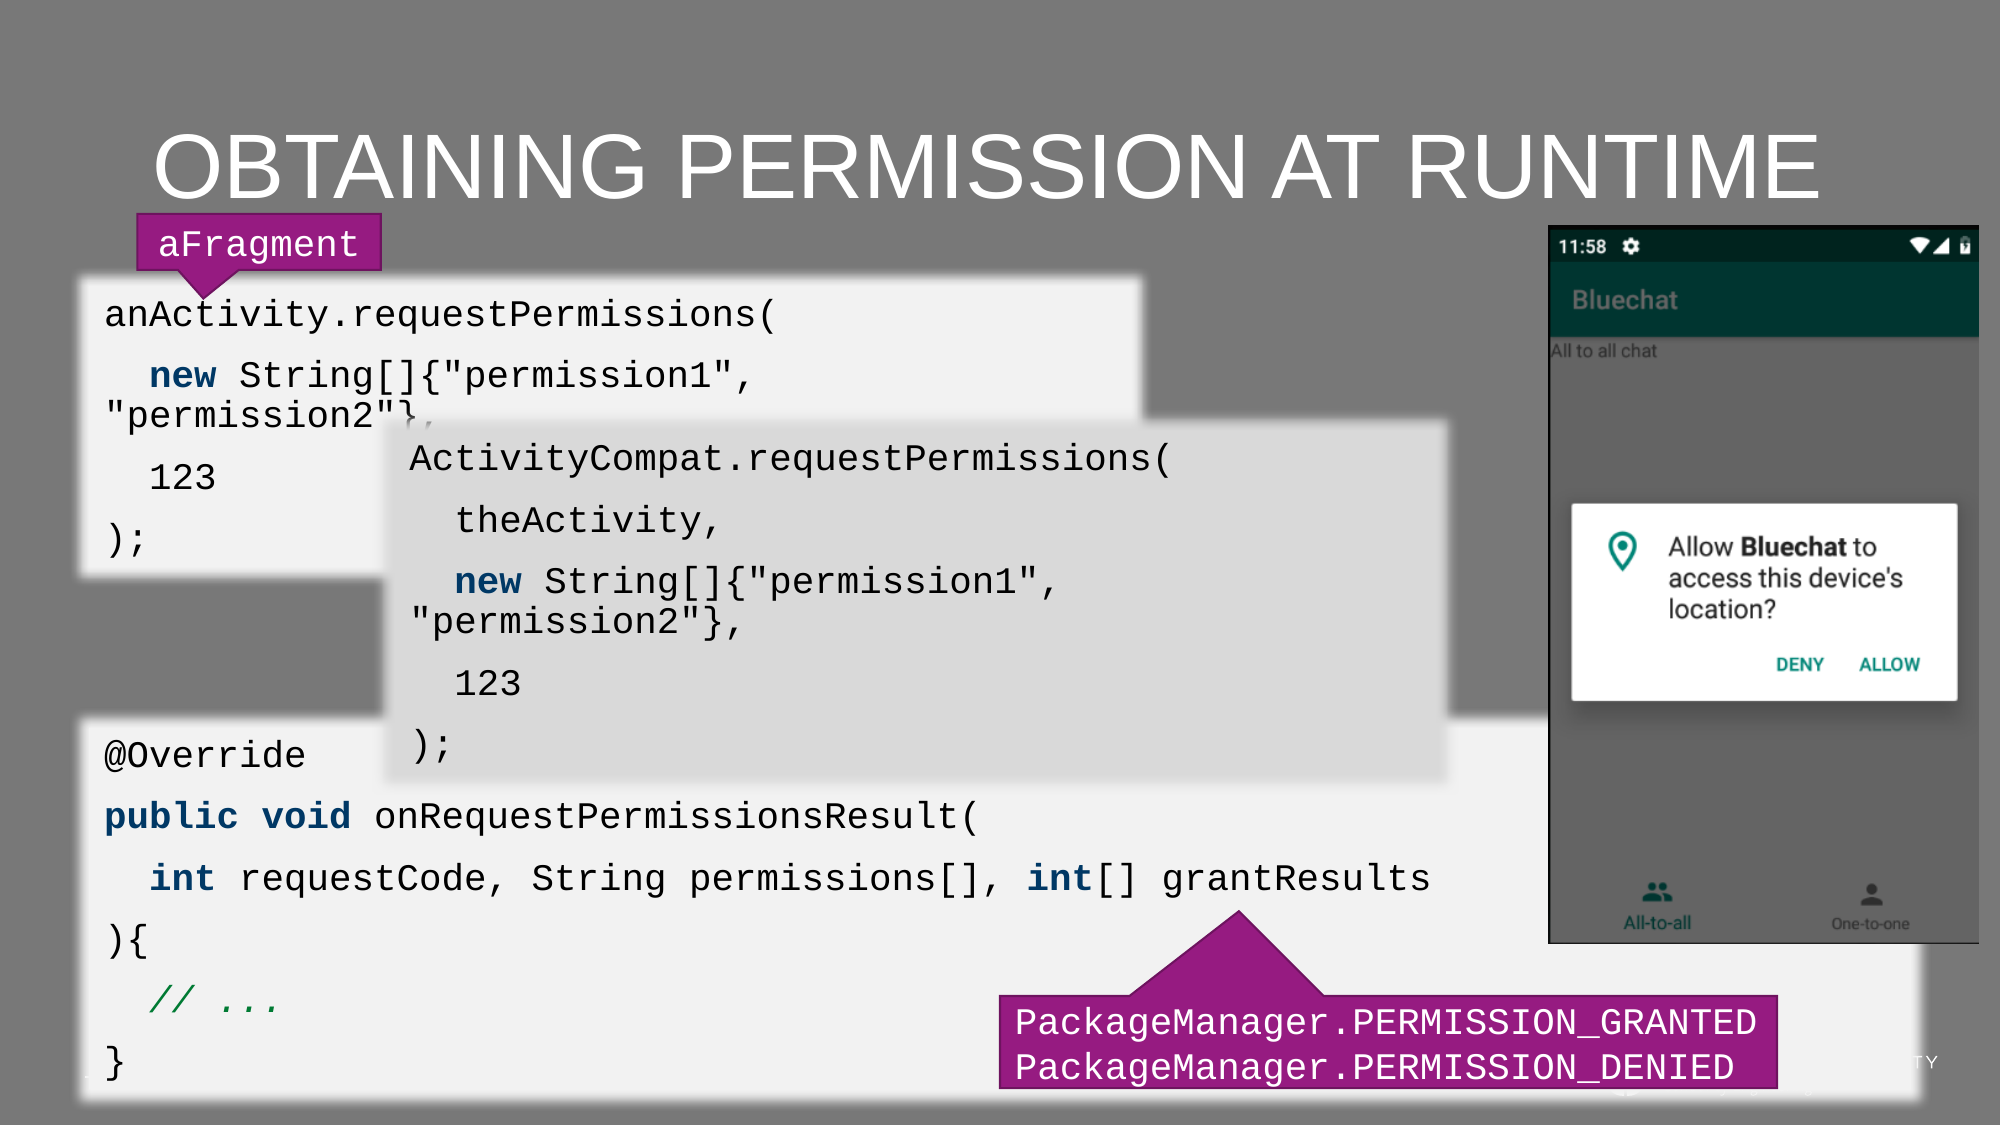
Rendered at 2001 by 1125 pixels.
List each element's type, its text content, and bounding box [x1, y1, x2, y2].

picture [1548, 225, 1979, 944]
text_box PackageManager.PERMISSION_GRANTED PackageManager.PERMISSION_DENIED [998, 909, 1779, 1090]
text_box anActivity.requestPermissions( new String[]{"permission1", "permission2"}, 123 ); [89, 286, 1130, 566]
text_box aFragment [136, 212, 382, 300]
title Obtaining permission at runtime [137, 59, 1863, 278]
text_box ActivityCompat.requestPermissions( theActivity, new String[]{"permission1", "permission2"}, 123 ); [394, 430, 1436, 772]
text_box @Override public void onRequestPermissionsResult( int requestCode, String permissions[], int[] grantResults ){ // ... } [89, 727, 1911, 1090]
